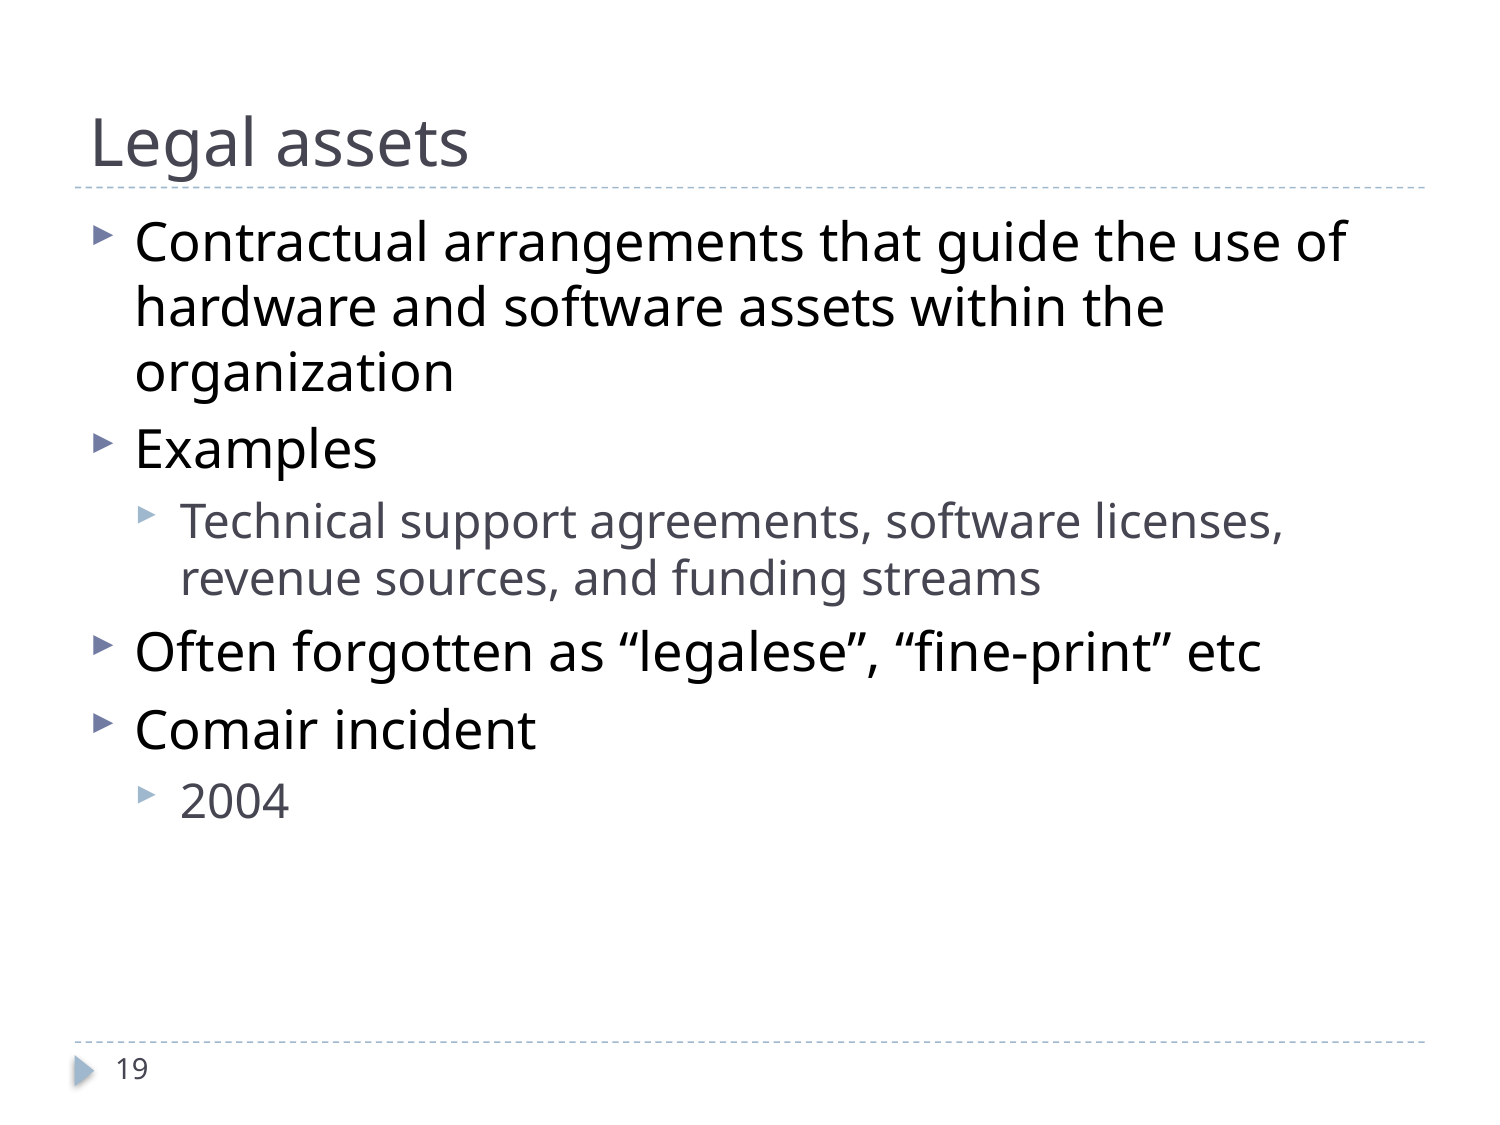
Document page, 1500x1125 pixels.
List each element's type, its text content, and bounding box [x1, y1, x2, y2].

title Legal assets [75, 24, 1425, 188]
slide_number 19 [100, 1042, 426, 1103]
list Contractual arrangements that guide the use of hardware and software assets within the organization Examples Technical support agreements, software licenses, revenue sources, and funding streams Often forgotten as “legalese”, “fine-print” etc Comair incident 2004 [75, 200, 1425, 1010]
